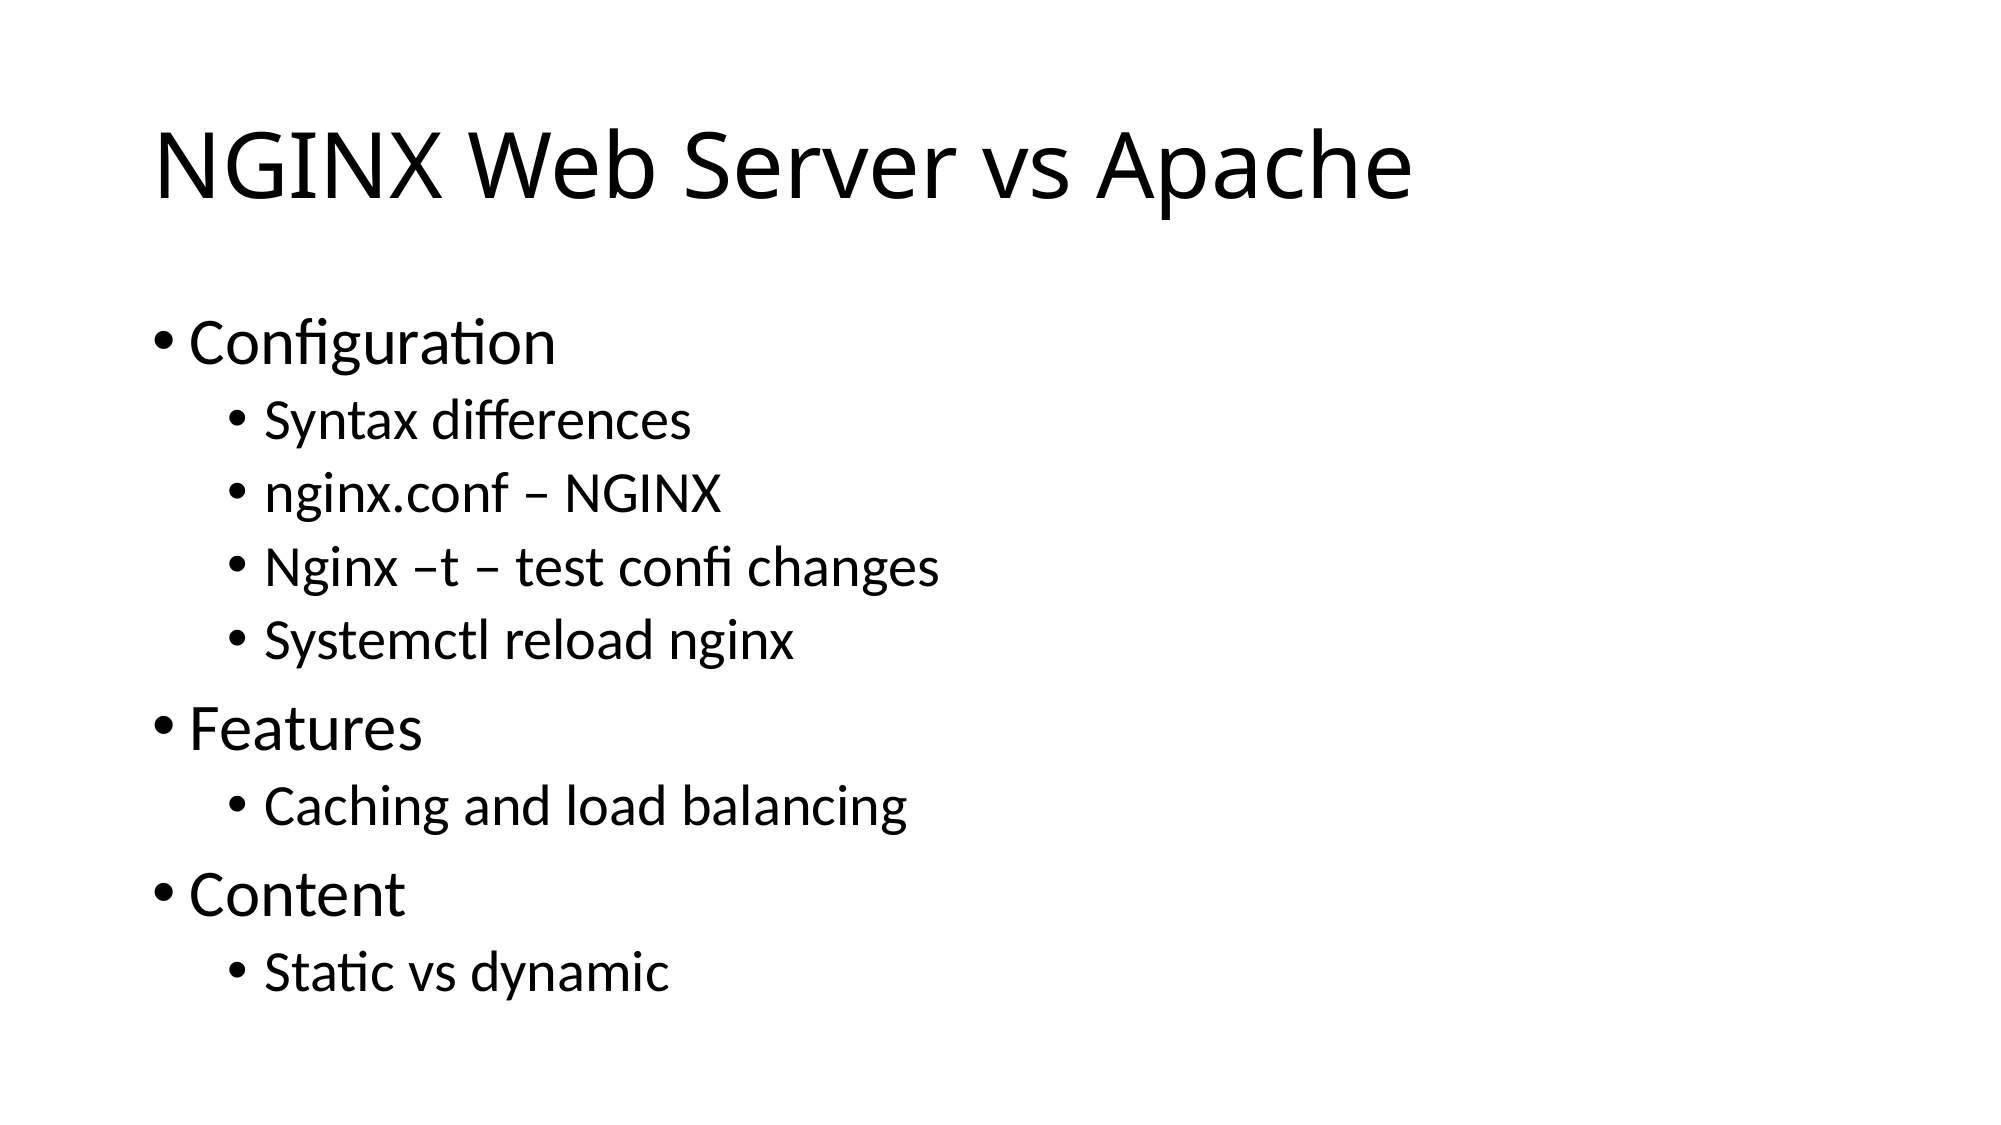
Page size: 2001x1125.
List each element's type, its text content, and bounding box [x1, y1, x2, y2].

list Configuration Syntax differences nginx.conf – NGINX Nginx –t – test confi changes Systemctl reload nginx Features Caching and load balancing Content Static vs dynamic [137, 299, 1863, 1014]
title NGINX Web Server vs Apache [137, 59, 1863, 278]
